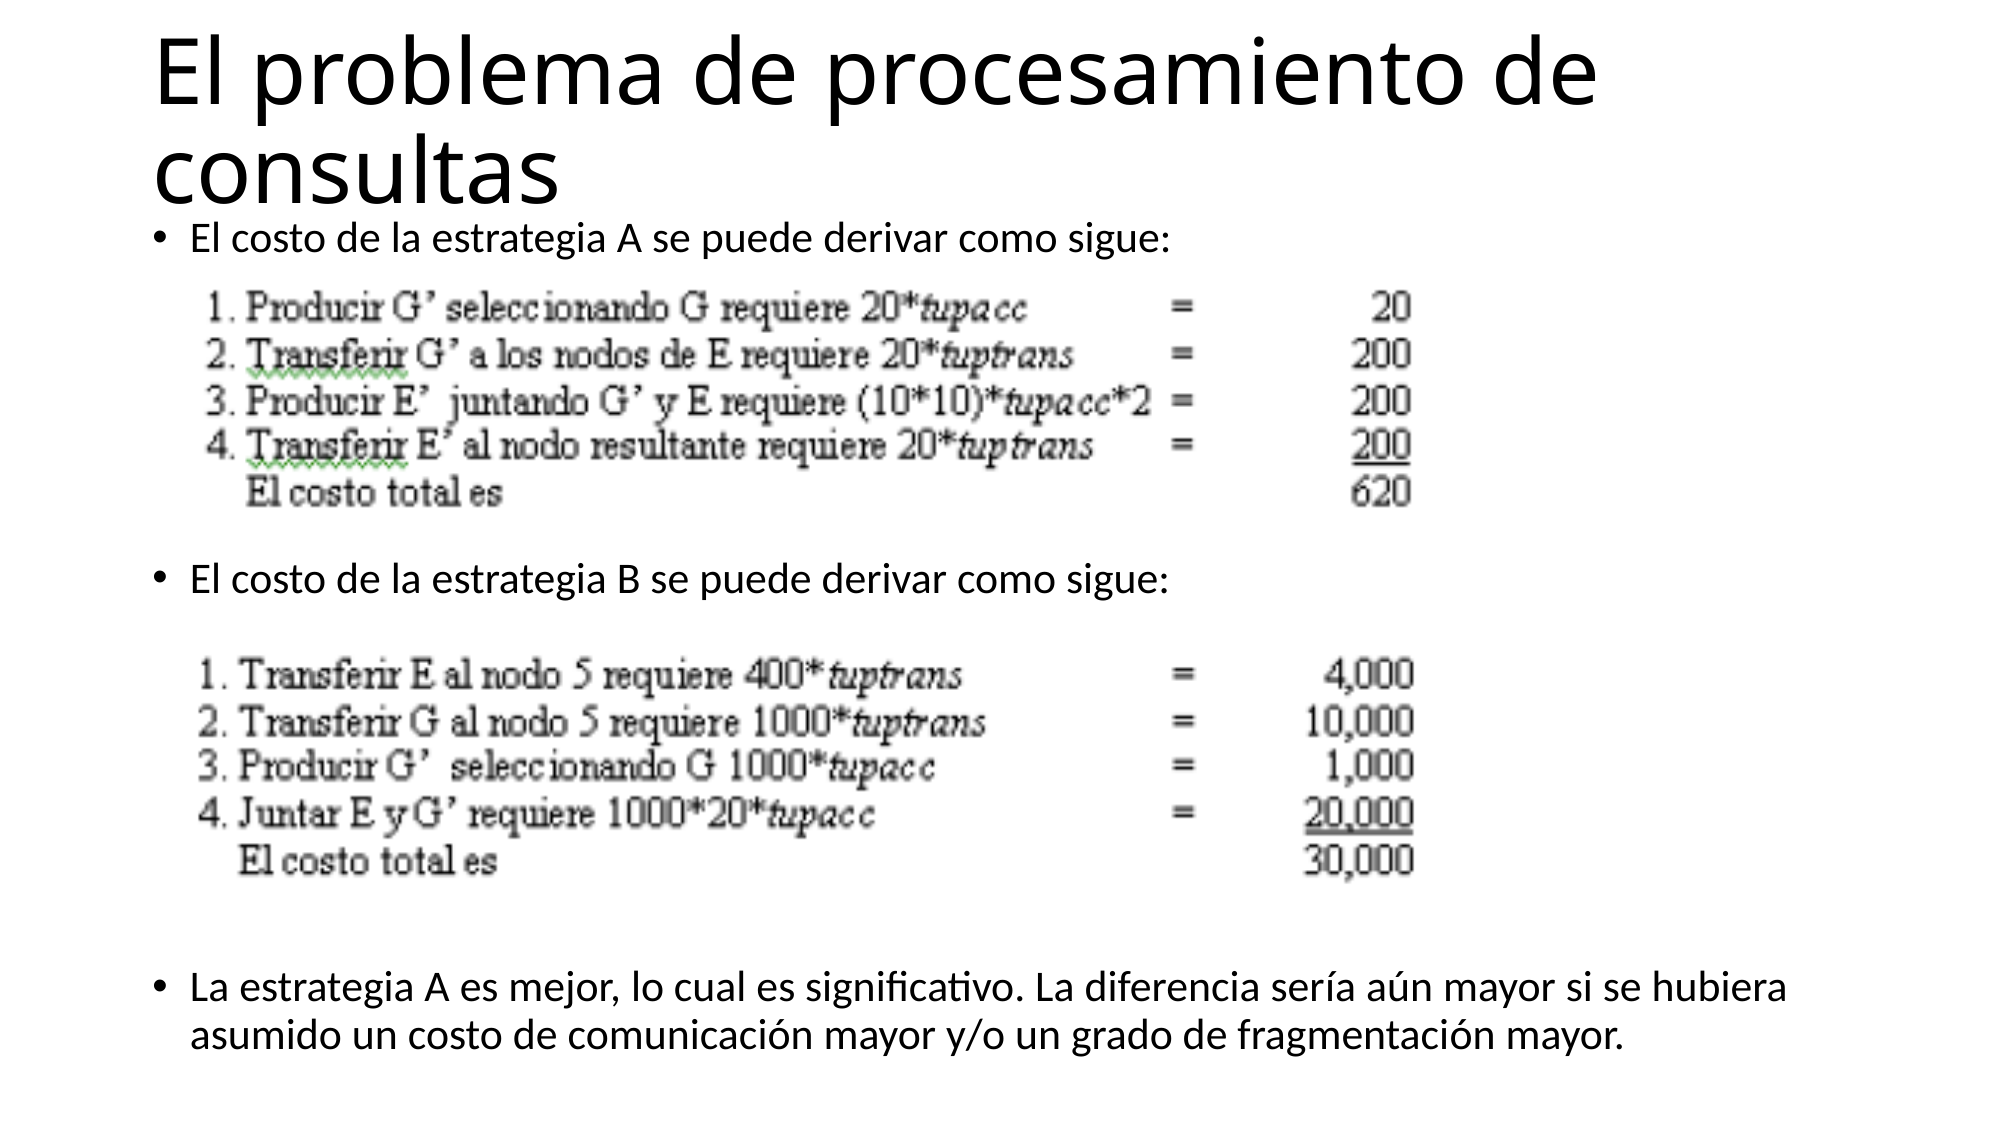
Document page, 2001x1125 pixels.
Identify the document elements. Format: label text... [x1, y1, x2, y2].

picture [188, 648, 1432, 902]
picture [188, 262, 1432, 546]
list El costo de la estrategia A se puede derivar como sigue: El costo de la estrategia B se puede derivar como sigue: La estrategia A es mejor, lo cual es significativo. La diferencia sería aún mayor si se hubiera asumido un costo de comunicación mayor y/o un grado de fragmentación mayor. [137, 207, 1863, 1090]
title El problema de procesamiento de consultas [137, 59, 1863, 190]
